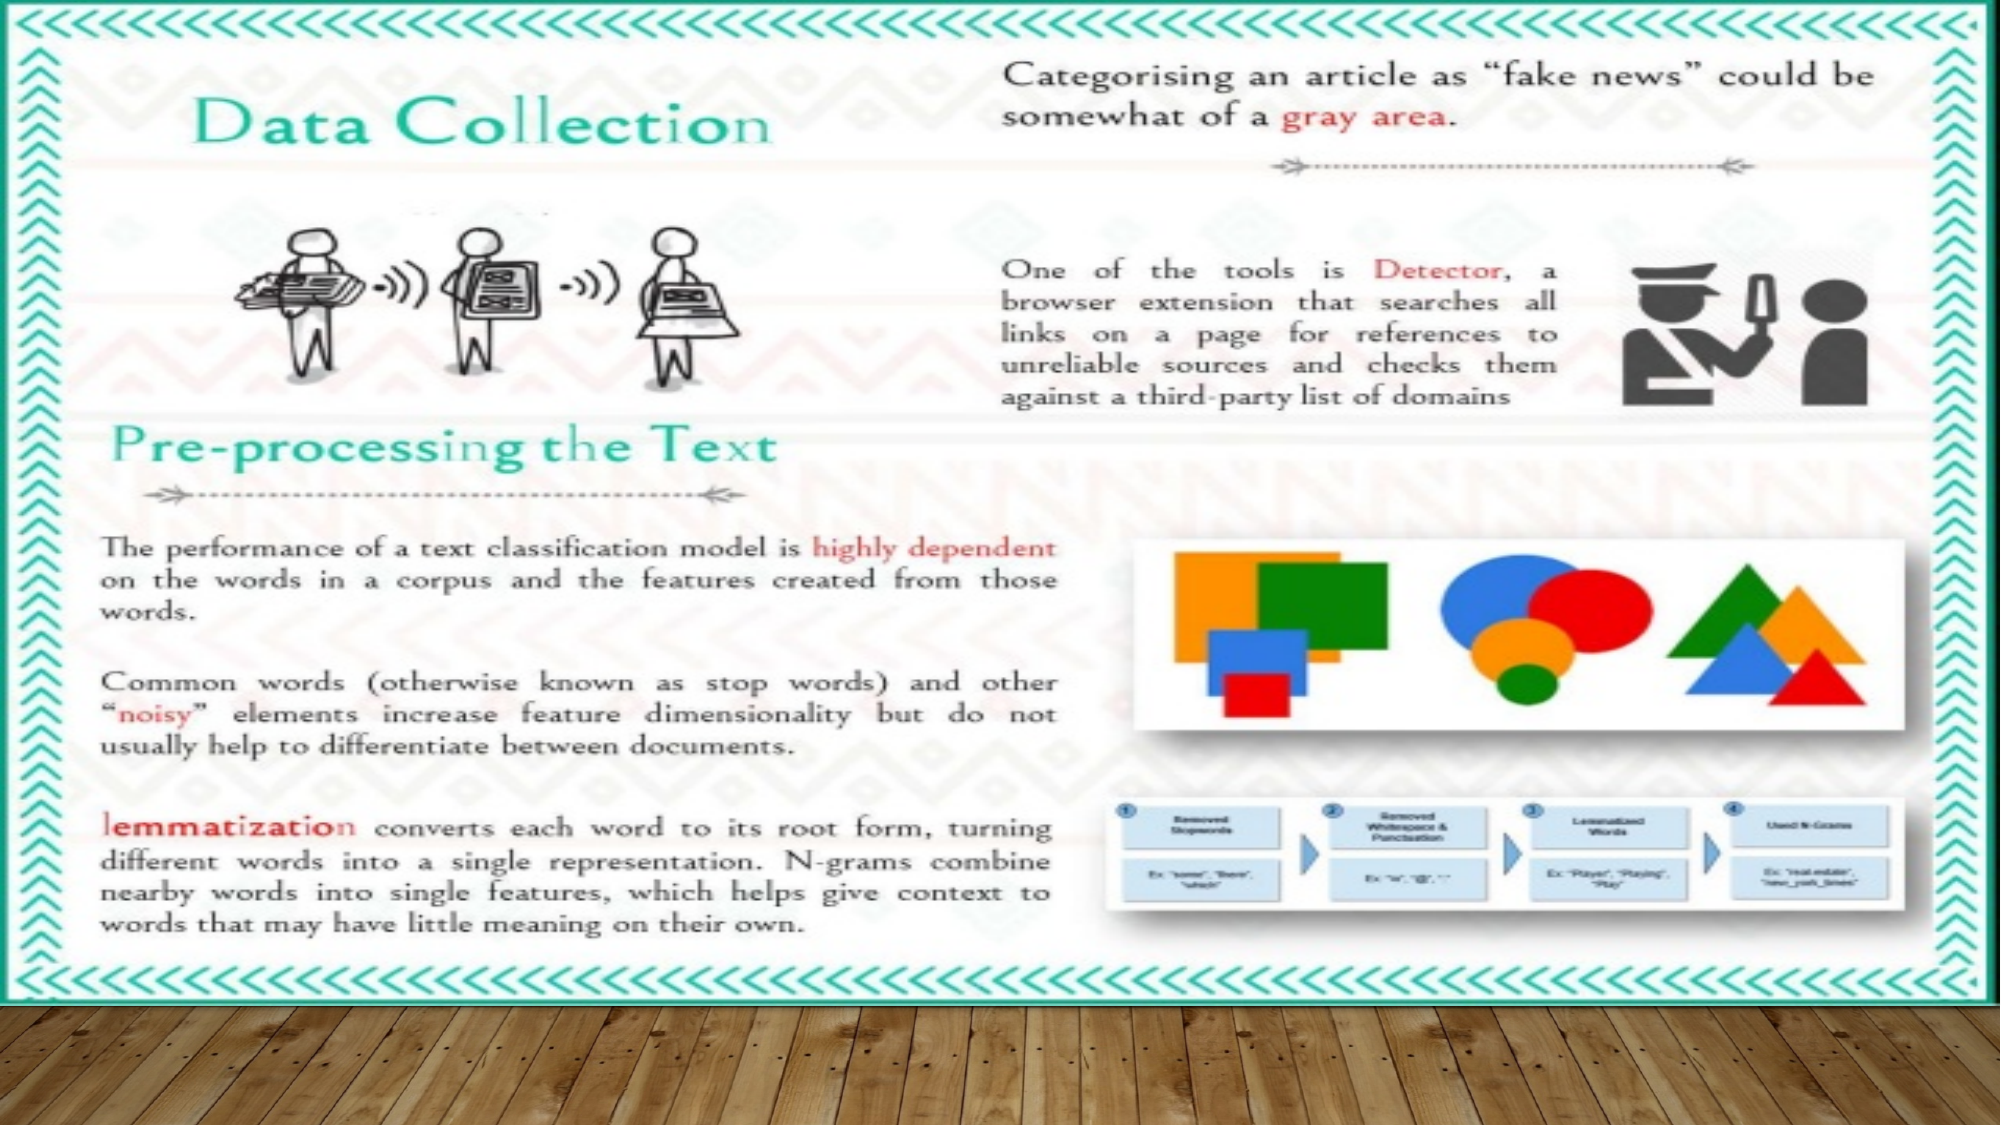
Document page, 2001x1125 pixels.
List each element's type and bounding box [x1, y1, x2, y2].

picture [0, 1006, 2000, 1125]
list [0, 0, 2000, 1006]
